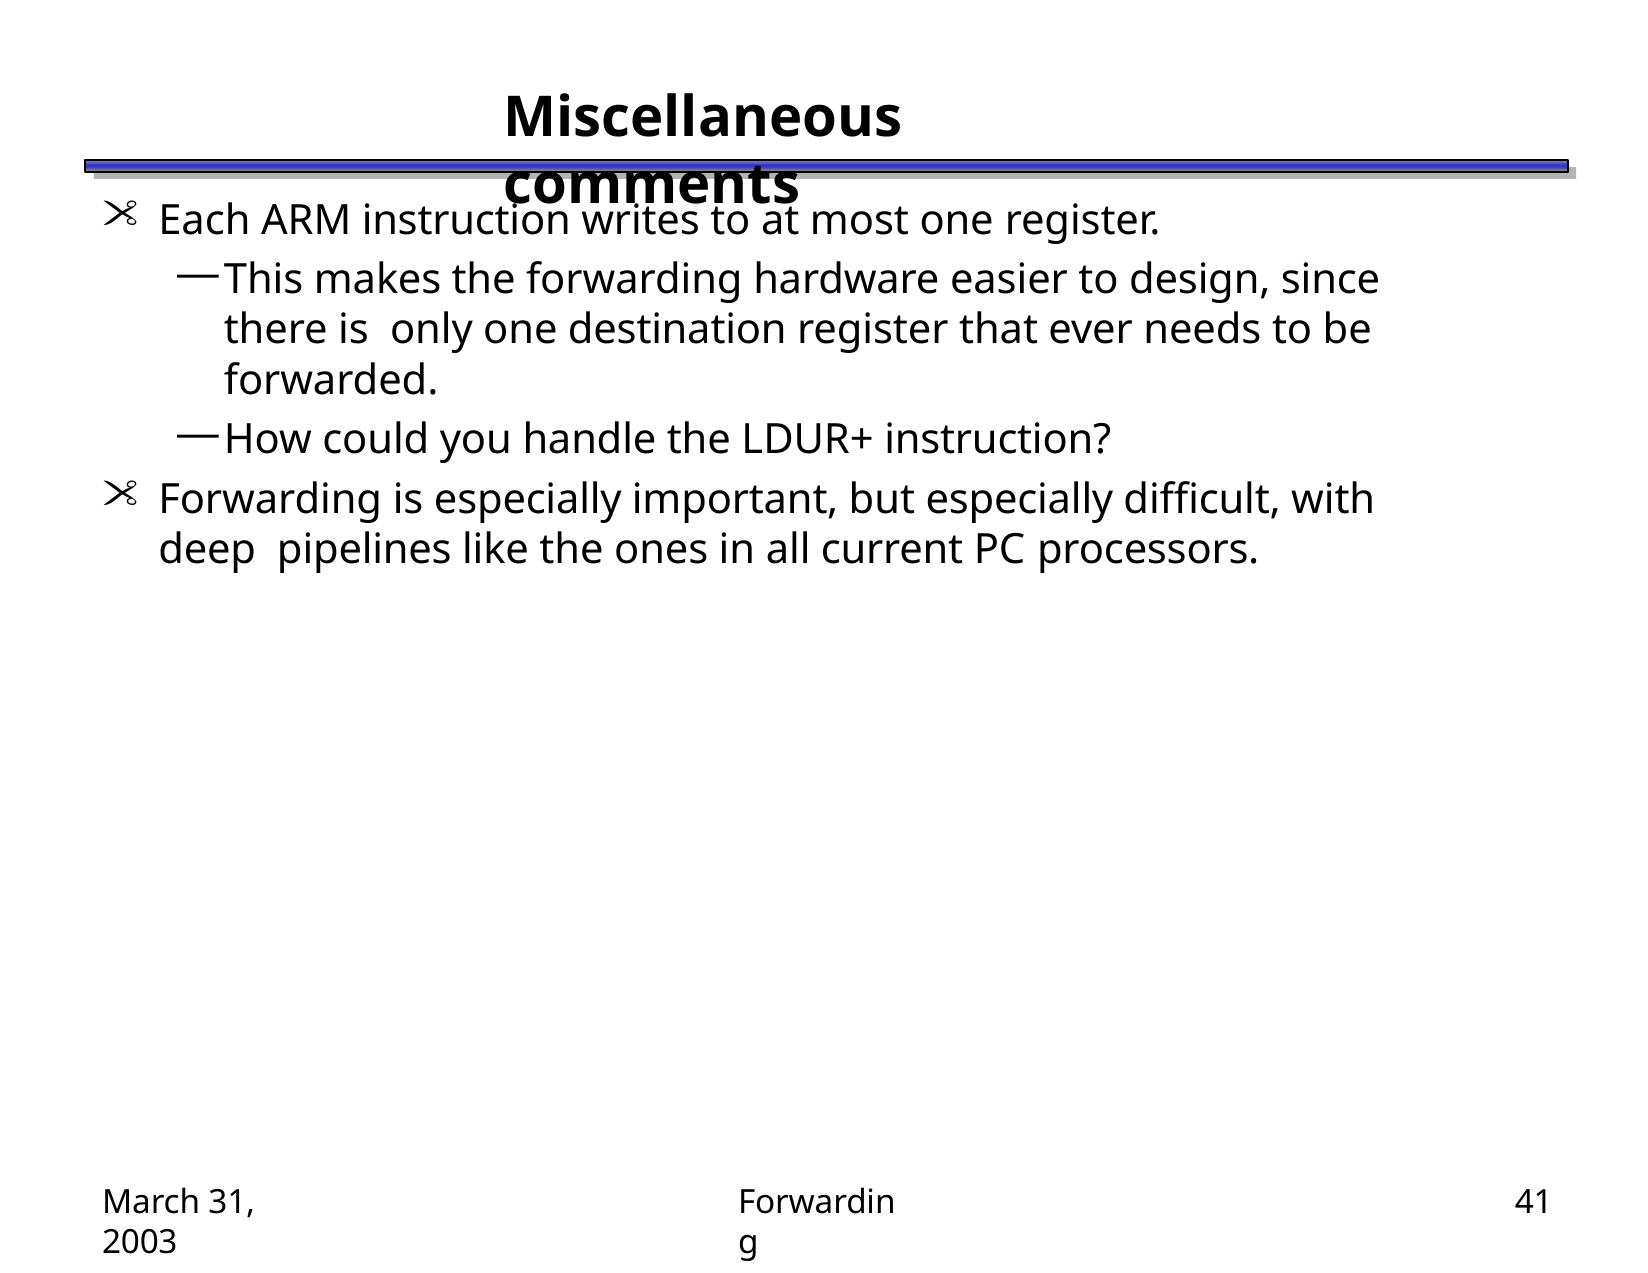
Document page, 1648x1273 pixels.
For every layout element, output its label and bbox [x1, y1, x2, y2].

footer [736, 1180, 908, 1273]
slide_number [1510, 1180, 1554, 1273]
picture [86, 161, 501, 171]
picture [1155, 161, 1567, 171]
text_box [99, 192, 1539, 573]
picture [1155, 160, 1577, 179]
picture [85, 173, 501, 179]
slide_number [99, 1180, 331, 1273]
title [501, 79, 1155, 192]
